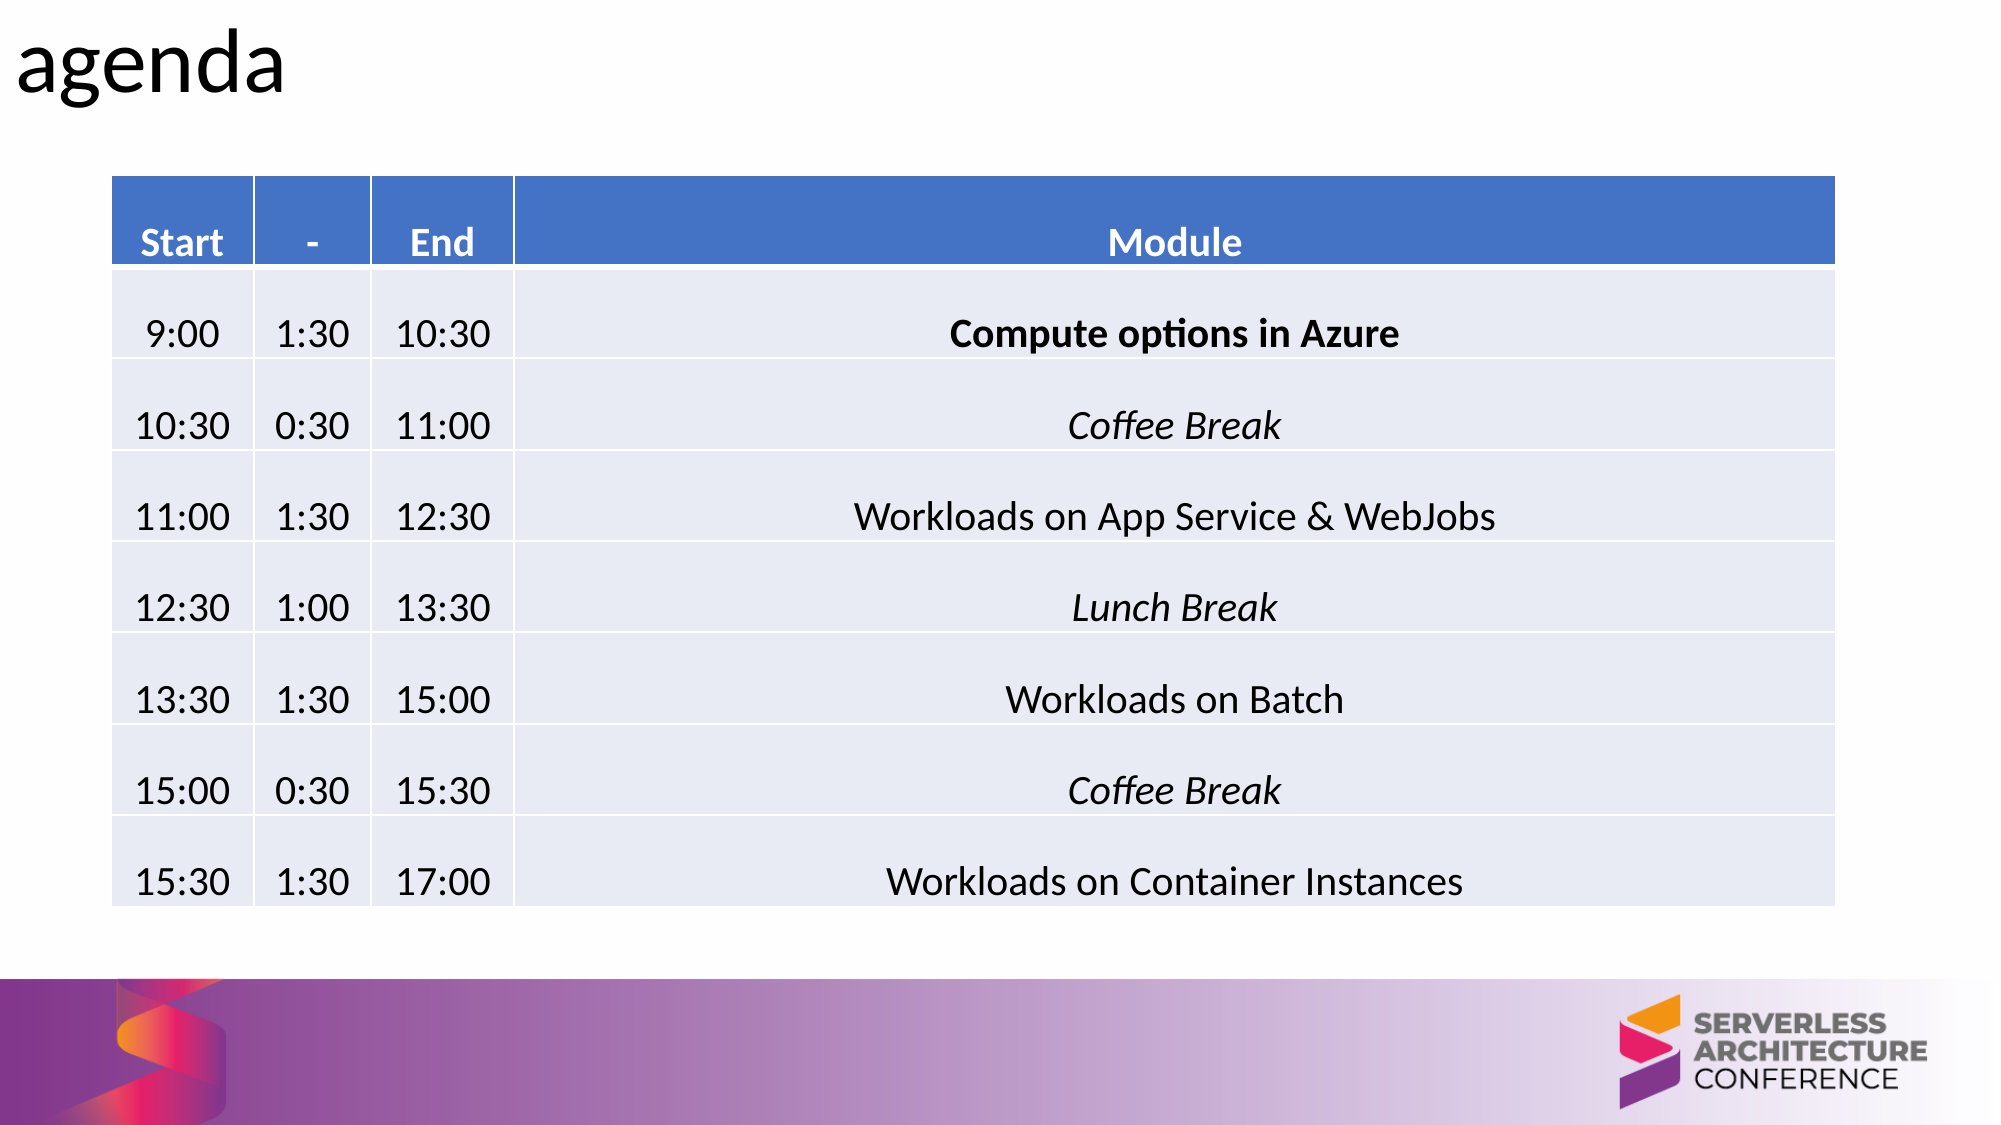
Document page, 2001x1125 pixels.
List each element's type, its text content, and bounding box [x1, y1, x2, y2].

table_cell 15:30 [372, 725, 513, 814]
table_cell 11:00 [112, 451, 253, 540]
table_cell 13:30 [112, 633, 253, 723]
table_cell 10:30 [112, 359, 253, 449]
table_cell Compute options in Azure [515, 270, 1835, 357]
table_cell 1:30 [255, 816, 370, 906]
table_header - [255, 176, 370, 264]
table_cell 13:30 [372, 542, 513, 631]
title agenda [0, 3, 1725, 123]
table_cell Workloads on Batch [515, 633, 1835, 723]
table_cell Coffee Break [515, 359, 1835, 449]
table_cell 15:30 [112, 816, 253, 906]
table_cell 0:30 [255, 359, 370, 449]
table_cell 1:30 [255, 270, 370, 357]
table_header Start [112, 176, 253, 264]
table_header Module [515, 176, 1835, 264]
table_cell Workloads on Container Instances [515, 816, 1835, 906]
table_cell 1:00 [255, 542, 370, 631]
table_cell 11:00 [372, 359, 513, 449]
table_cell 12:30 [372, 451, 513, 540]
table_cell 17:00 [372, 816, 513, 906]
table_cell 12:30 [112, 542, 253, 631]
table_cell Coffee Break [515, 725, 1835, 814]
table_cell 9:00 [112, 270, 253, 357]
table_cell Lunch Break [515, 542, 1835, 631]
table_cell 10:30 [372, 270, 513, 357]
table_cell 1:30 [255, 451, 370, 540]
table_cell 1:30 [255, 633, 370, 723]
picture [0, 0, 2000, 1125]
table_header End [372, 176, 513, 264]
table_cell 0:30 [255, 725, 370, 814]
table_cell Workloads on App Service & WebJobs [515, 451, 1835, 540]
table_cell 15:00 [112, 725, 253, 814]
table_cell 15:00 [372, 633, 513, 723]
